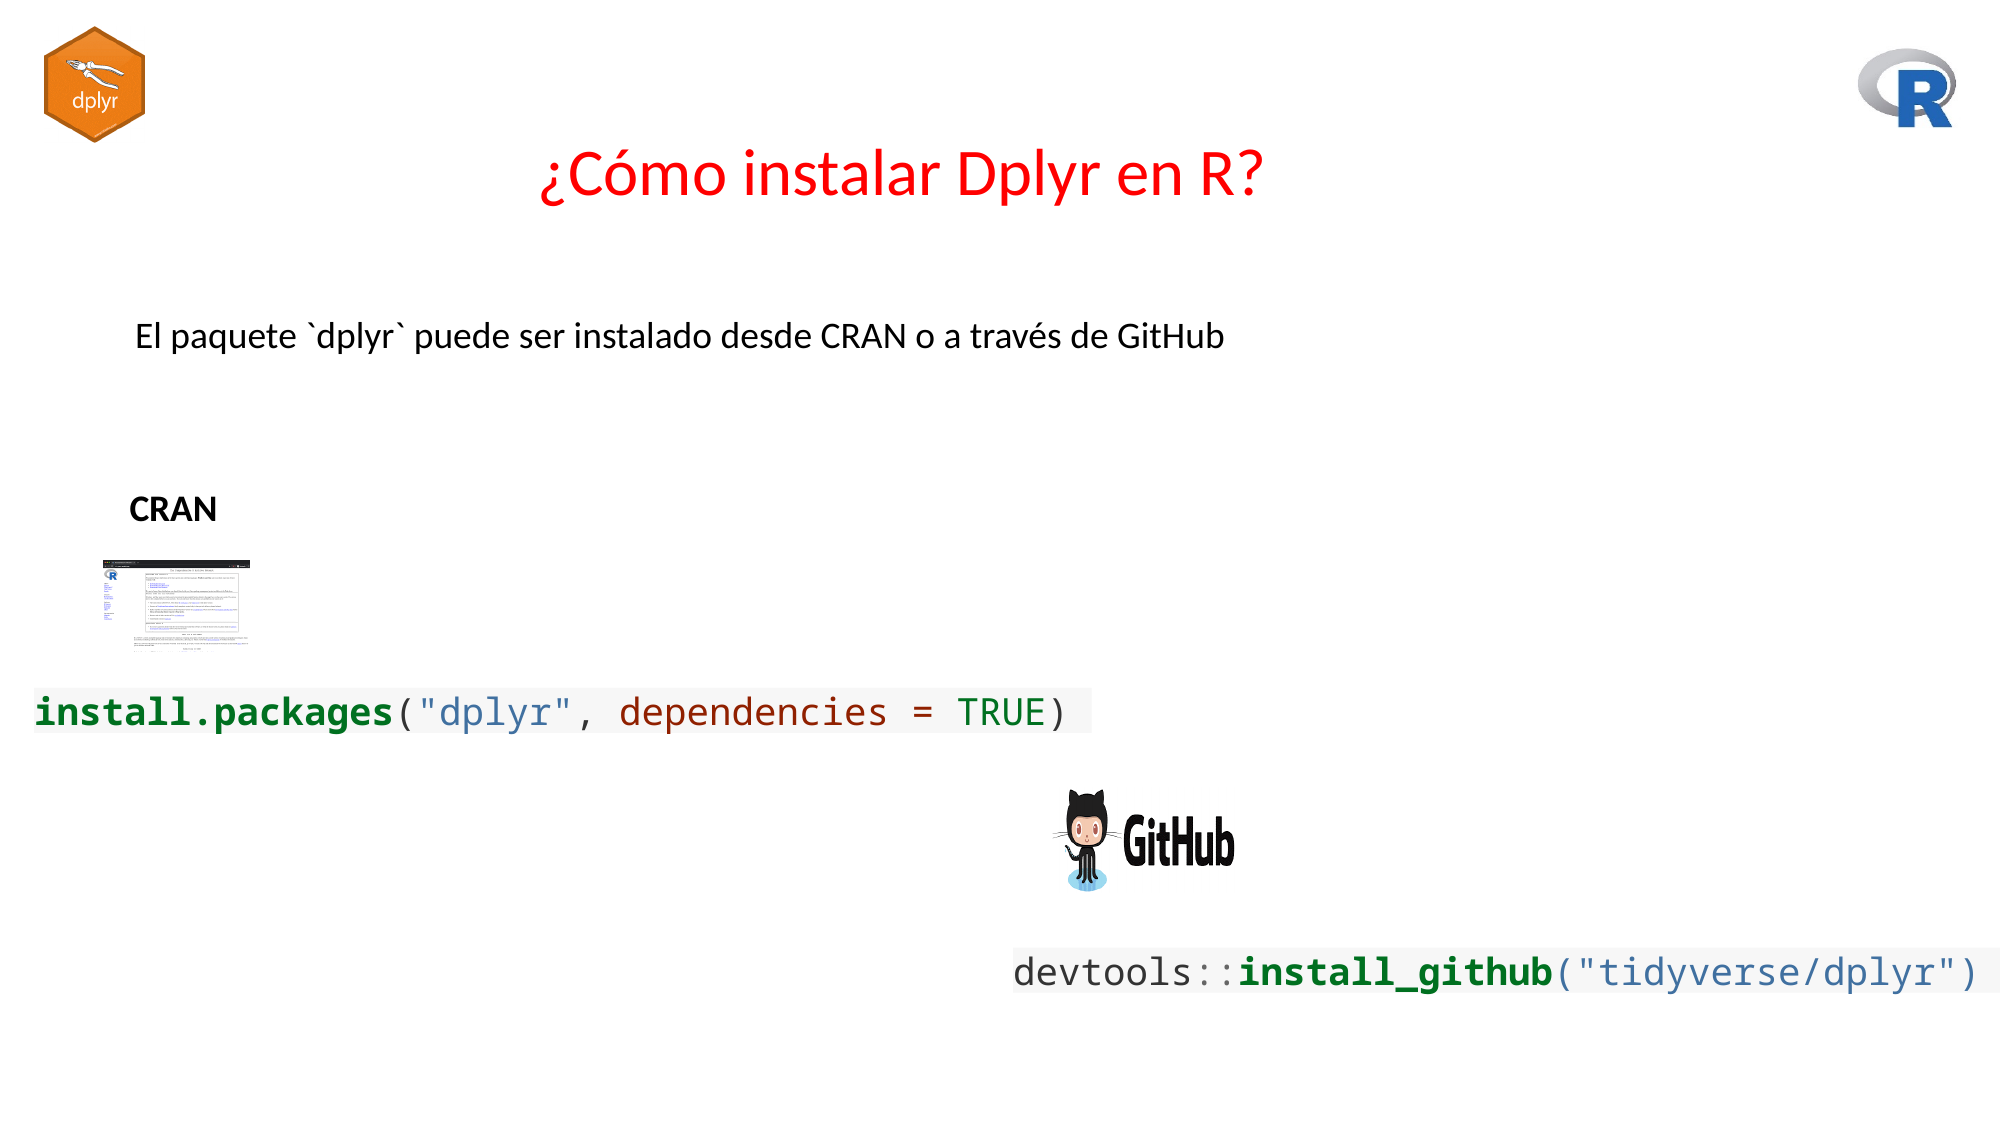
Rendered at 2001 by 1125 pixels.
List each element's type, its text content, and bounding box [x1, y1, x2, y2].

picture [103, 560, 250, 652]
text_box install.packages("dplyr", dependencies = TRUE) [34, 687, 1092, 733]
text_box devtools::install_github("tidyverse/dplyr") [1013, 947, 2000, 993]
picture [1852, 40, 1961, 165]
text_box El paquete `dplyr` puede ser instalado desde CRAN o a través de GitHub [120, 304, 1242, 364]
text_box CRAN [114, 476, 233, 537]
picture [44, 26, 146, 143]
text_box ¿Cómo instalar Dplyr en R? [522, 121, 1283, 217]
picture [1051, 787, 1235, 893]
